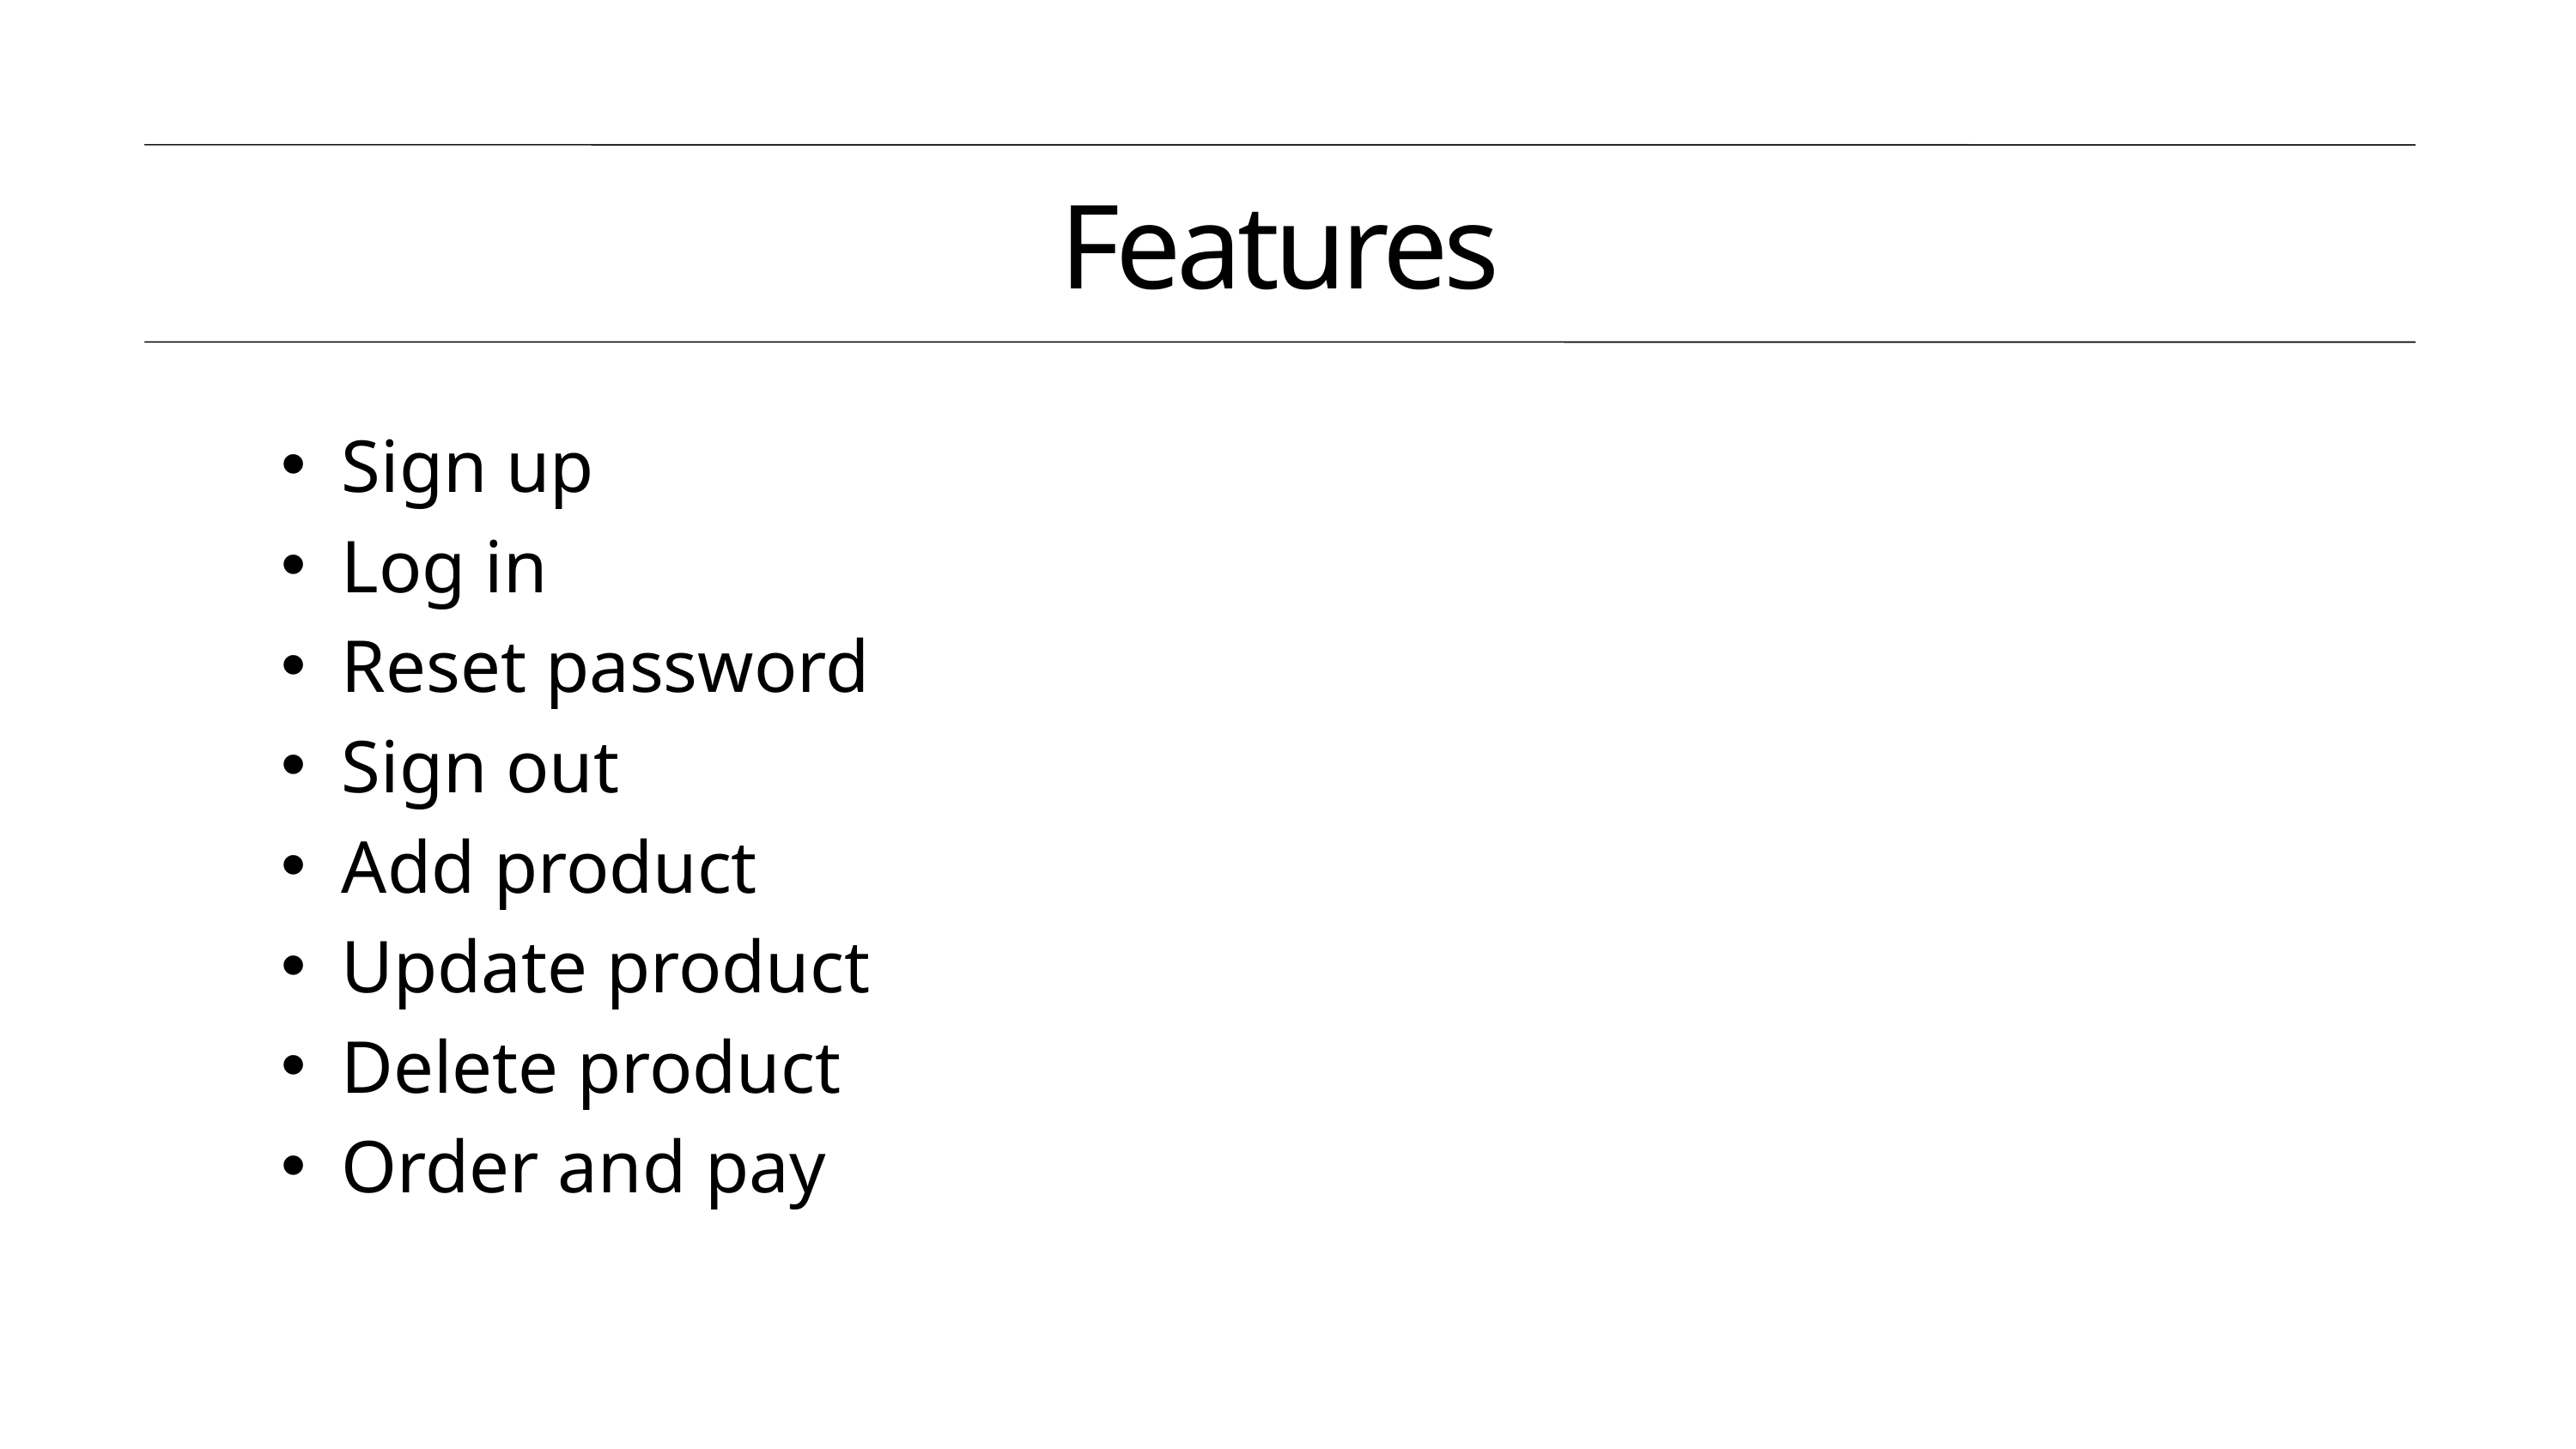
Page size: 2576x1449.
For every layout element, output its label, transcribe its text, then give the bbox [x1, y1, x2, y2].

text_box Features [708, 183, 1852, 312]
text_box Sign up Log in Reset password Sign out Add product Update product Delete product Order and pay [220, 406, 2111, 1208]
